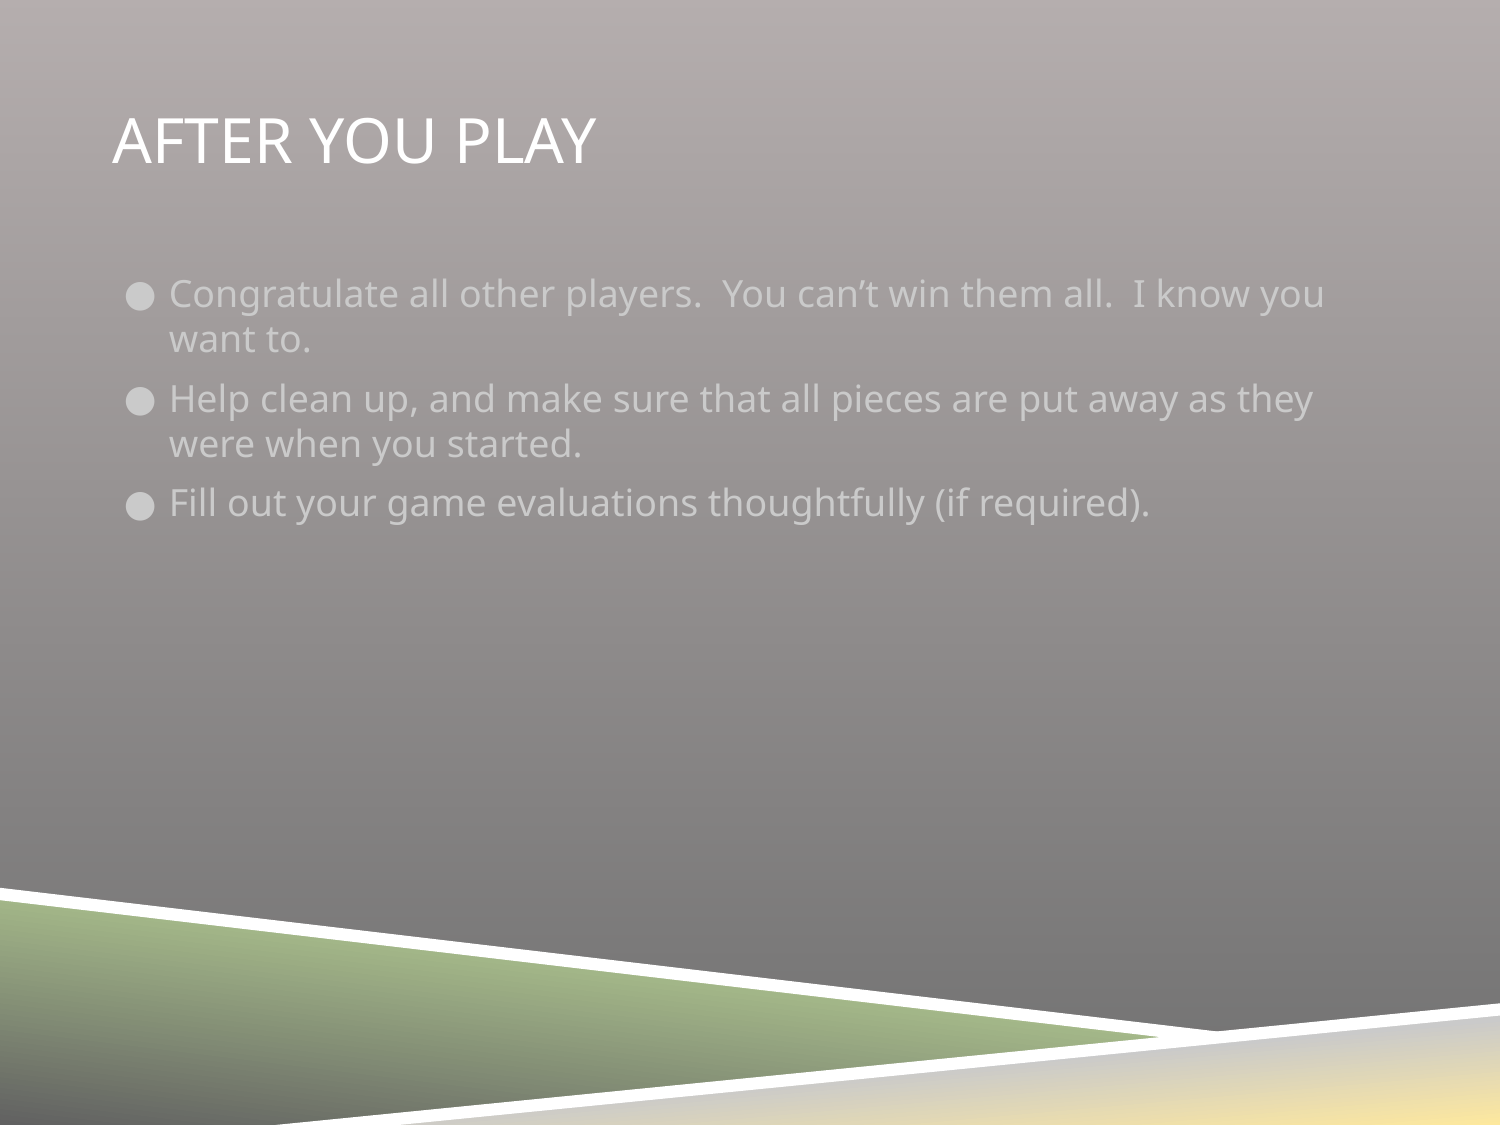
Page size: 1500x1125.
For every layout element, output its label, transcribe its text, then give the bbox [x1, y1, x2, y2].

list Congratulate all other players. You can’t win them all. I know you want to. Help clean up, and make sure that all pieces are put away as they were when you started. Fill out your game evaluations thoughtfully (if required). [112, 262, 1388, 875]
title AFTER YOU PLAY [112, 45, 1388, 233]
